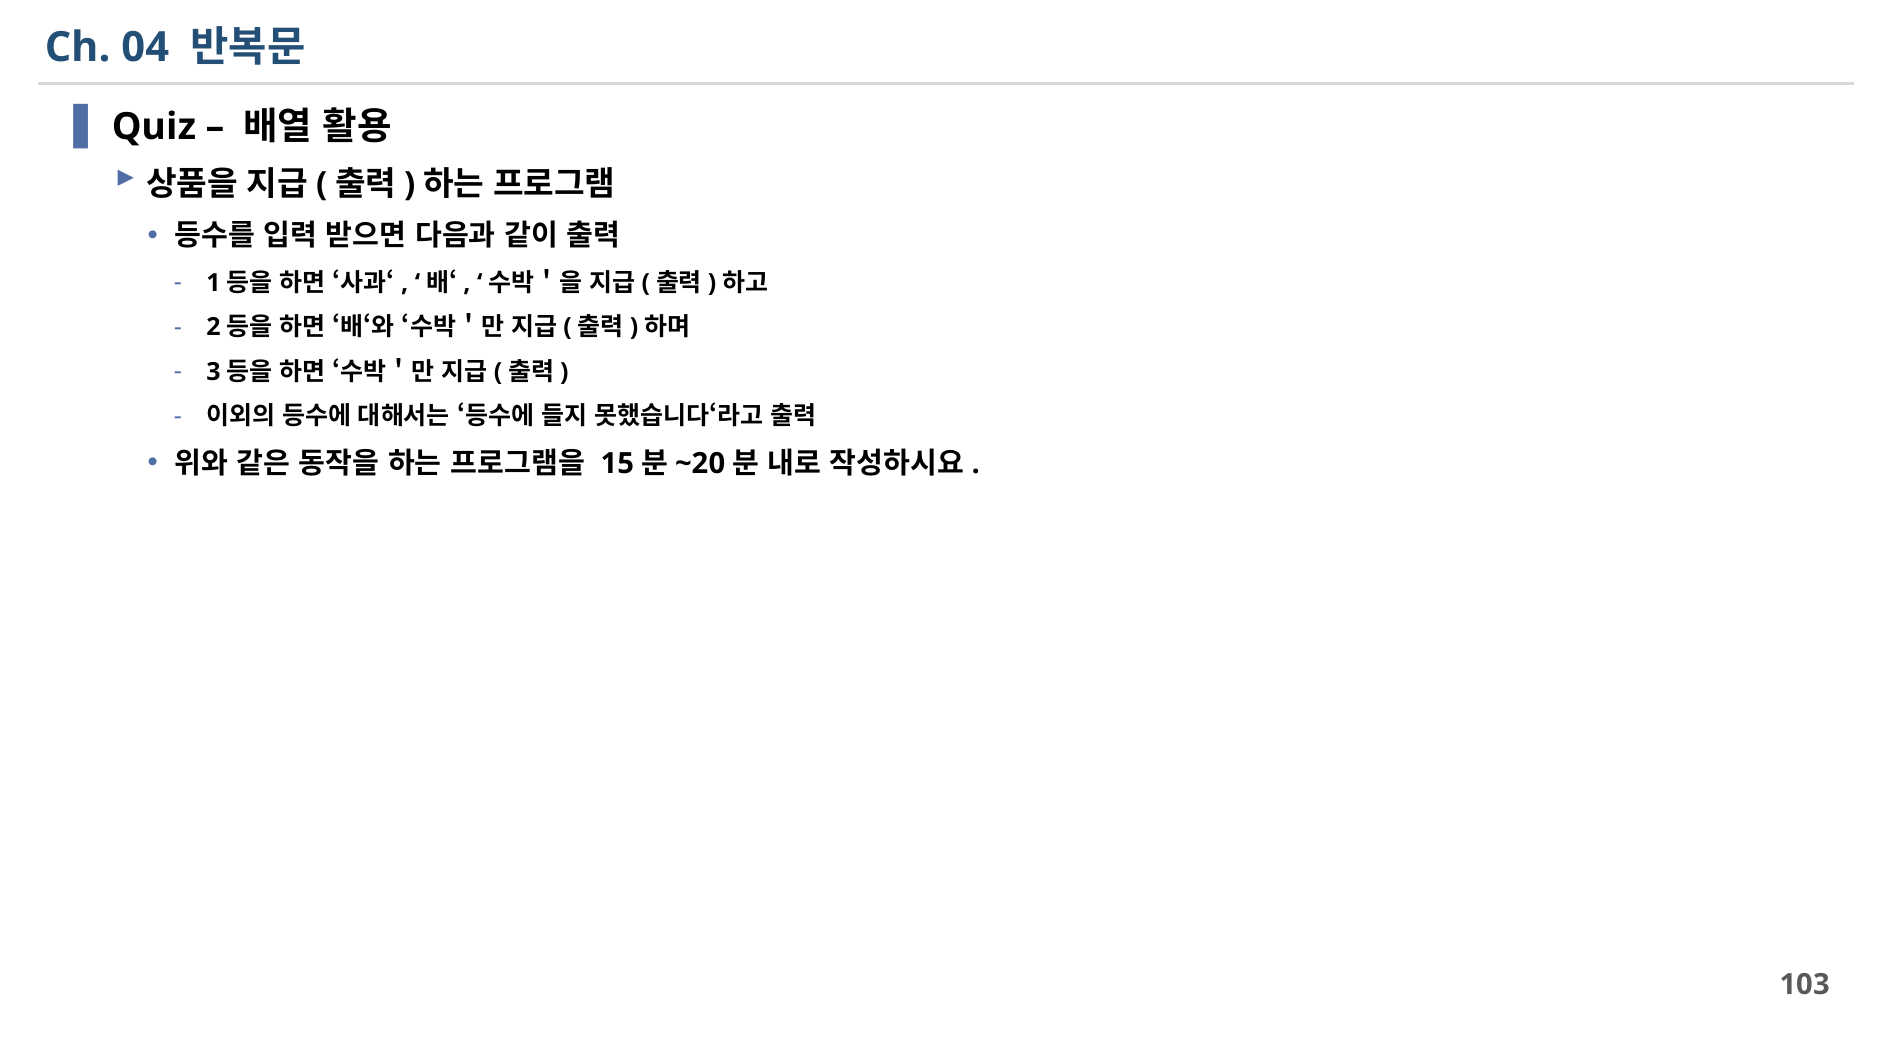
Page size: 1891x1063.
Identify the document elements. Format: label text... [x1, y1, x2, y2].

slide_number 103 [1703, 956, 1845, 1014]
list Quiz – 배열 활용 상품을 지급(출력)하는 프로그램 등수를 입력 받으면 다음과 같이 출력 1등을 하면 ‘사과‘, ‘배‘, ‘수박＇을 지급(출력)하고 2등을 하면 ‘배‘와 ‘수박＇만 지급(출력)하며 3등을 하면 ‘수박＇만 지급(출력) 이외의 등수에 대해서는 ‘등수에 들지 못했습니다‘라고 출력 위와 같은 동작을 하는 프로그램을 15분~20분 내로 작성하시요. [43, 94, 1845, 382]
title Ch. 04 반복문 [29, 11, 1809, 78]
